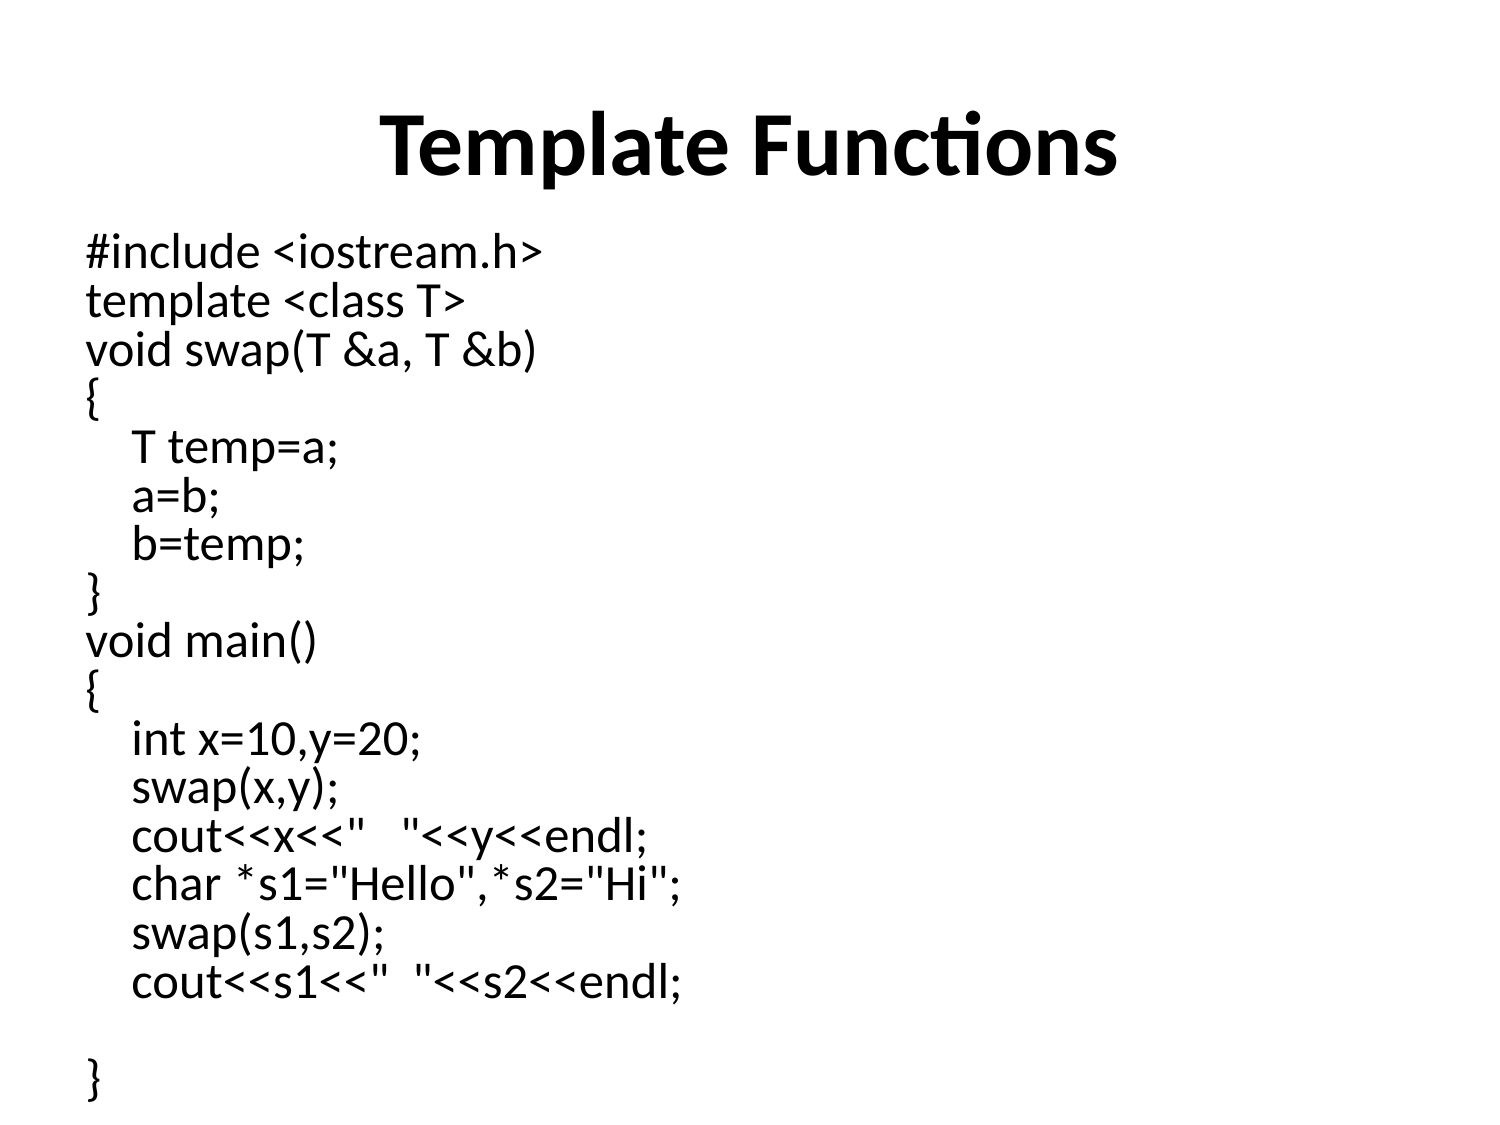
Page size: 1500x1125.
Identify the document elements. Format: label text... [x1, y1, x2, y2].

title Template Functions [75, 45, 1425, 233]
list #include <iostream.h> template <class T> void swap(T &a, T &b) { T temp=a; a=b; b=temp; } void main() { int x=10,y=20; swap(x,y); cout<<x<<" "<<y<<endl; char *s1="Hello",*s2="Hi"; swap(s1,s2); cout<<s1<<" "<<s2<<endl; } [70, 222, 1421, 1125]
